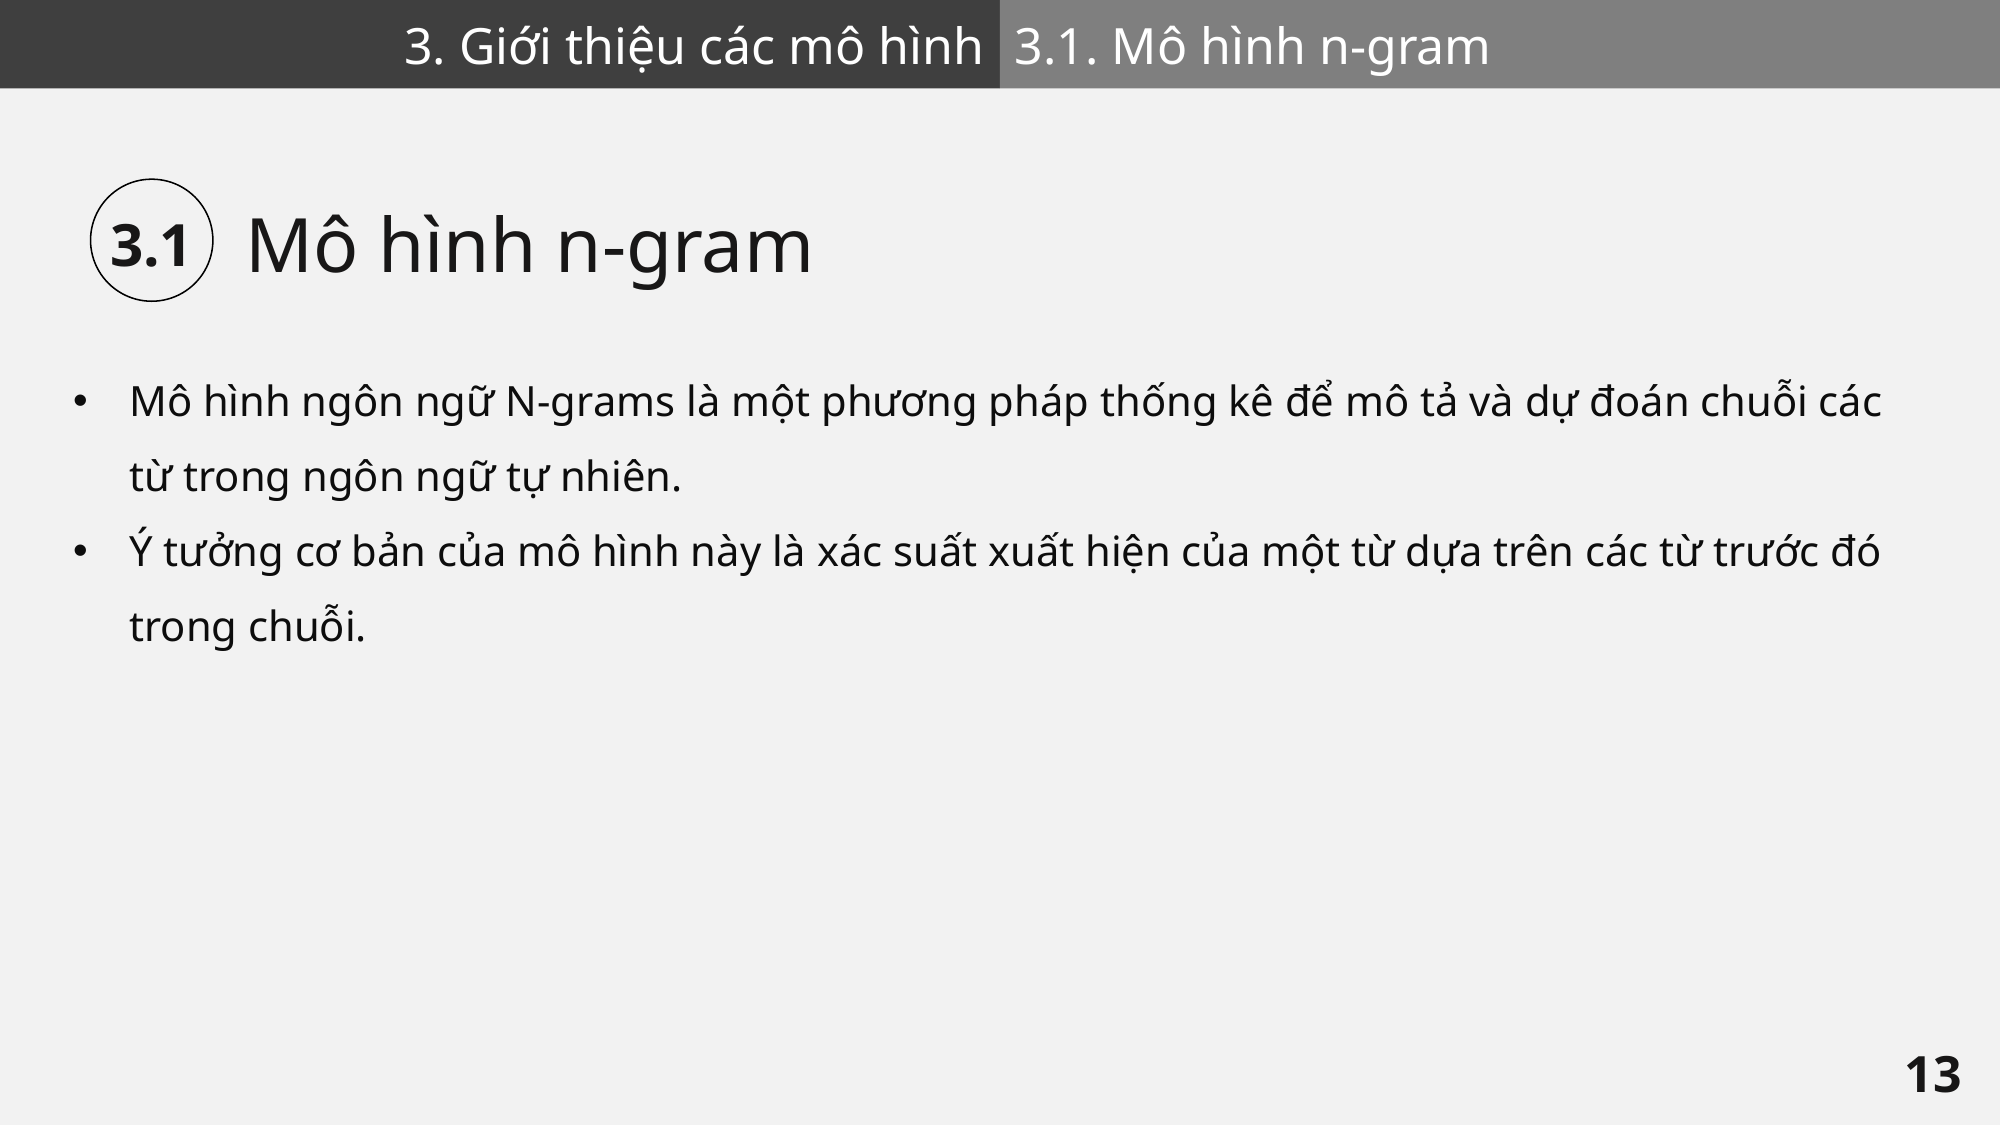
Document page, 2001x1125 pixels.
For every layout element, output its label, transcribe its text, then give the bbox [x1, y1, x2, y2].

slide_number 13 [1526, 1046, 1977, 1107]
text_box 3. Giới thiệu các mô hình [0, 0, 999, 89]
text_box Mô hình ngôn ngữ N-grams là một phương pháp thống kê để mô tả và dự đoán chuỗi các từ trong ngôn ngữ tự nhiên. Ý tưởng cơ bản của mô hình này là xác suất xuất hiện của một từ dựa trên các từ trước đó trong chuỗi. [58, 342, 1942, 658]
text_box Mô hình n-gram [230, 190, 1545, 295]
text_box 3.1. Mô hình n-gram [999, 0, 2000, 89]
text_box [90, 179, 213, 302]
